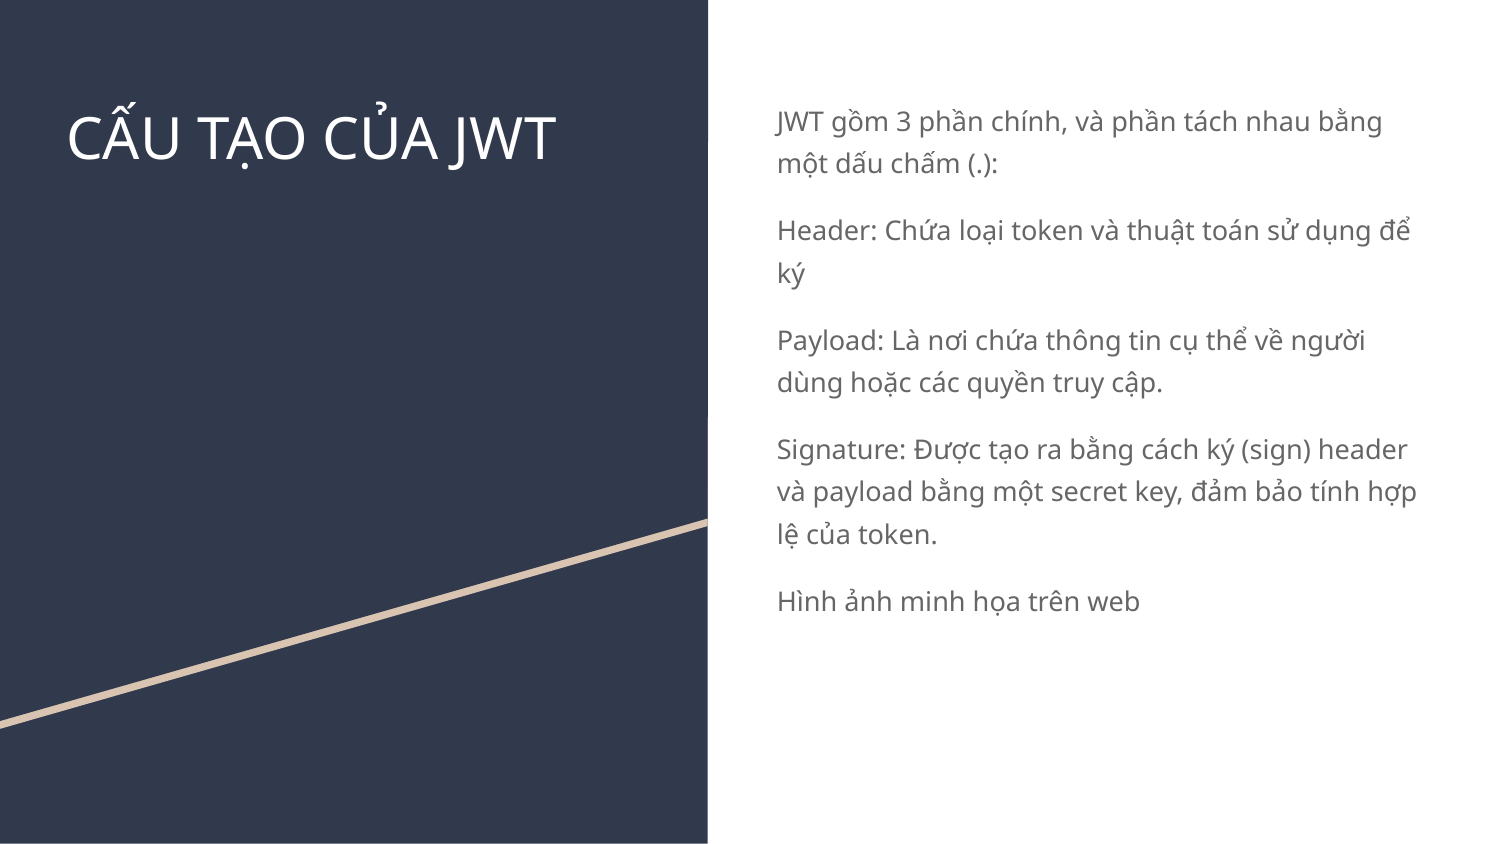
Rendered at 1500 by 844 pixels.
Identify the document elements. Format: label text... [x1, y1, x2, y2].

list JWT gồm 3 phần chính, và phần tách nhau bằng một dấu chấm (.): Header: Chứa loại token và thuật toán sử dụng để ký Payload: Là nơi chứa thông tin cụ thể về người dùng hoặc các quyền truy cập. Signature: Được tạo ra bằng cách ký (sign) header và payload bằng một secret key, đảm bảo tính hợp lệ của token. Hình ảnh minh họa trên web [761, 82, 1446, 755]
title CẤU TẠO CỦA JWT [51, 82, 660, 494]
